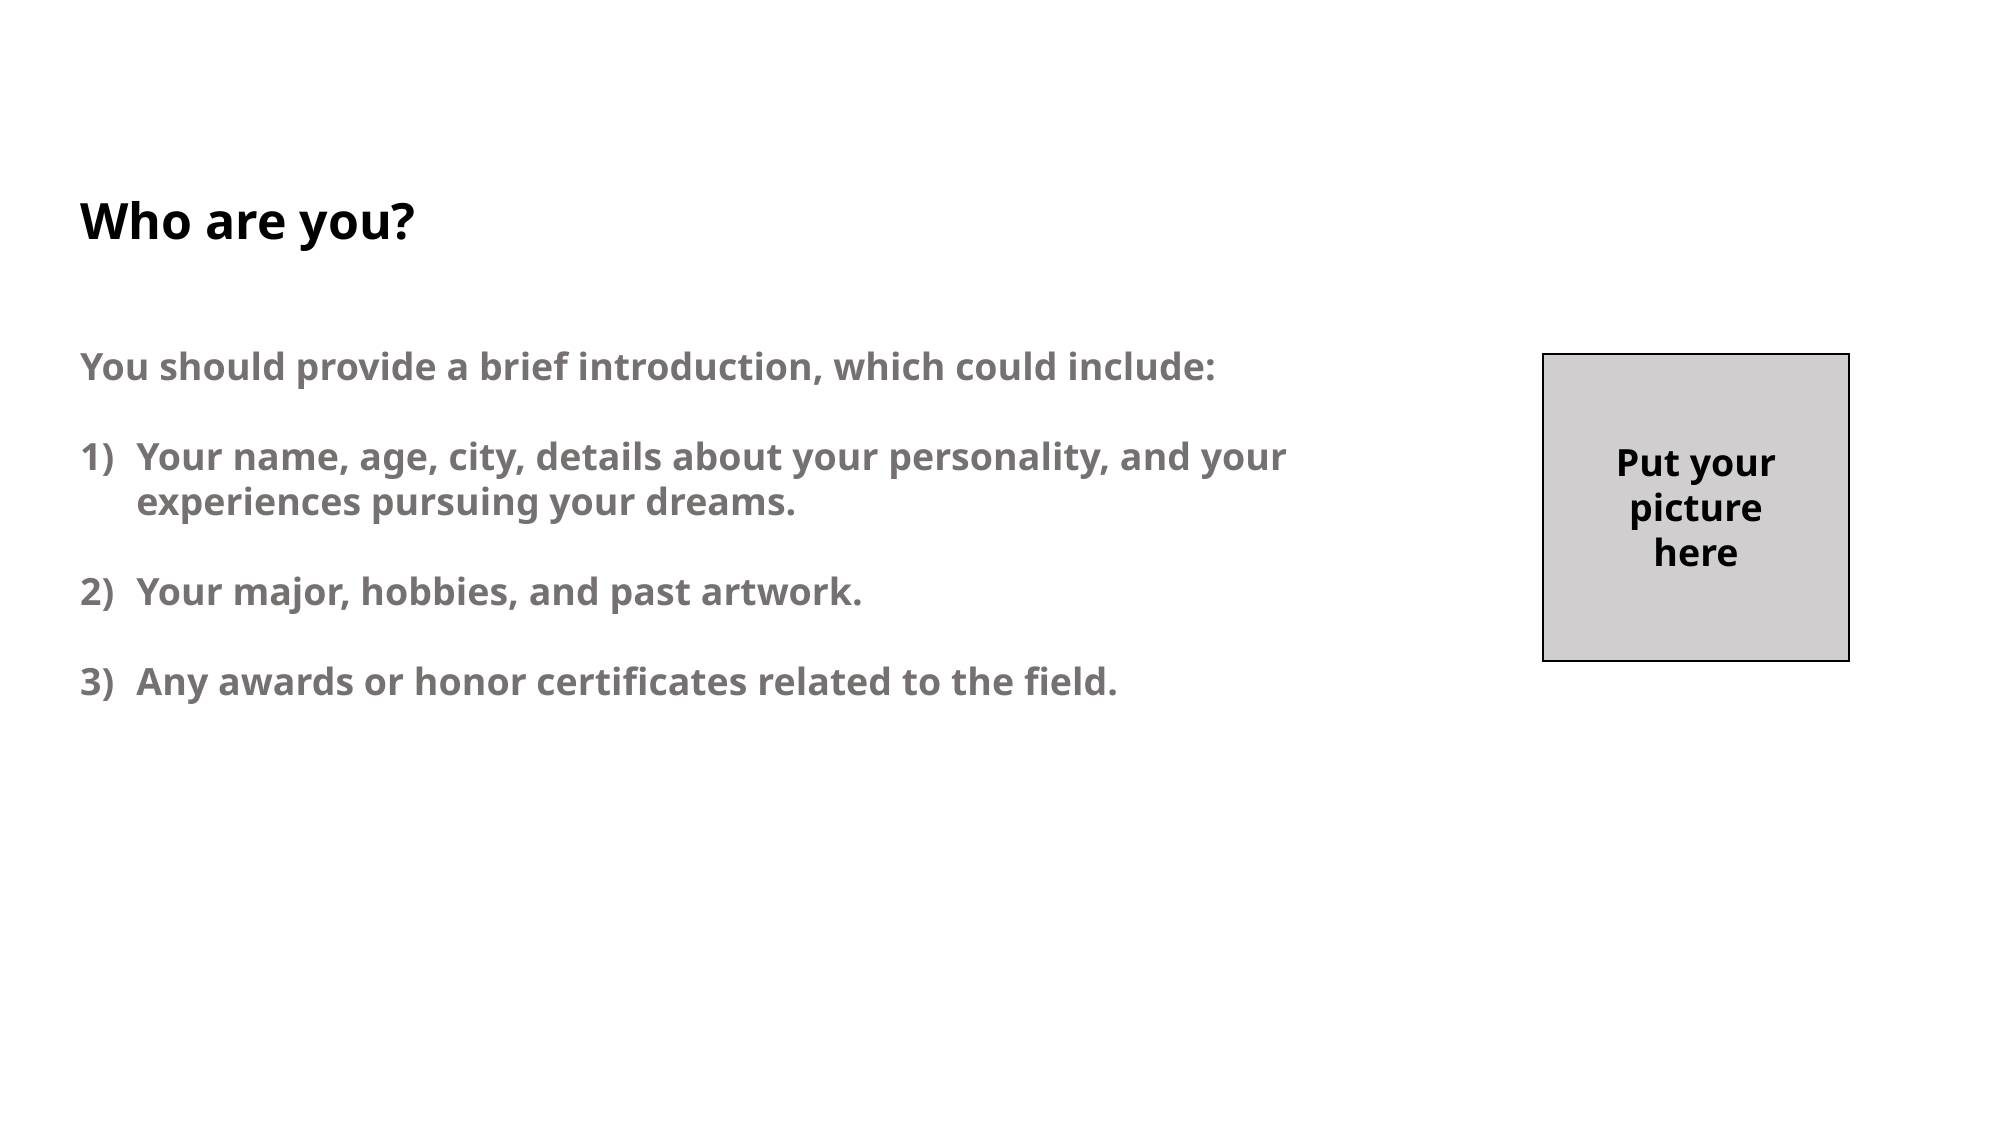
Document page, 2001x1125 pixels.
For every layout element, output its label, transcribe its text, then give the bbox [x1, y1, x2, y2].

text_box Who are you? [65, 182, 475, 258]
text_box [1542, 353, 1850, 662]
text_box You should provide a brief introduction, which could include: Your name, age, city, details about your personality, and your experiences pursuing your dreams. Your major, hobbies, and past artwork. Any awards or honor certificates related to the field. [65, 335, 1434, 711]
text_box Put your picture here [1580, 431, 1812, 582]
